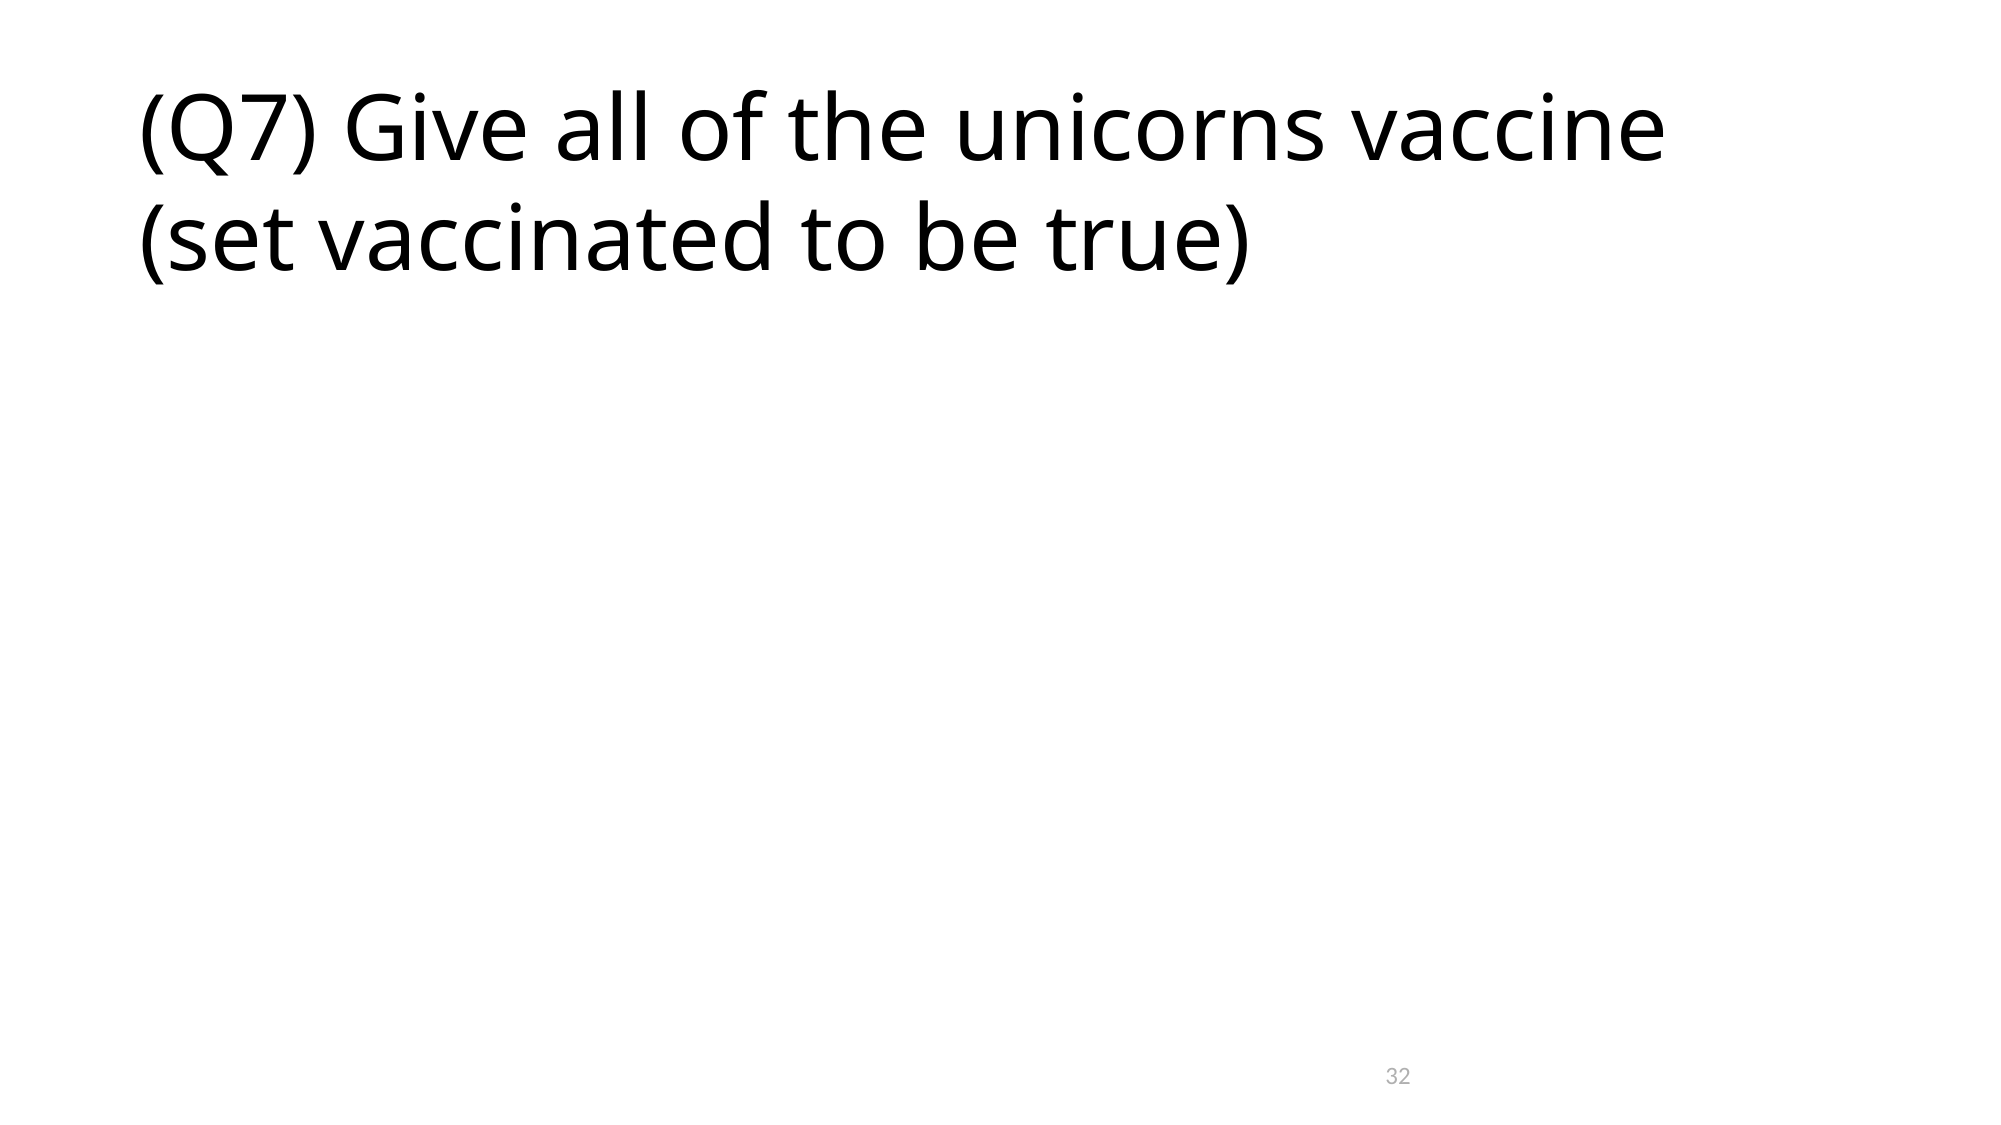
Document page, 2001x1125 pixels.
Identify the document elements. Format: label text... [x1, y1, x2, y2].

title (Q7) Give all of the unicorns vaccine (set vaccinated to be true) [137, 66, 1863, 289]
slide_number 32 [1379, 747, 1418, 1125]
